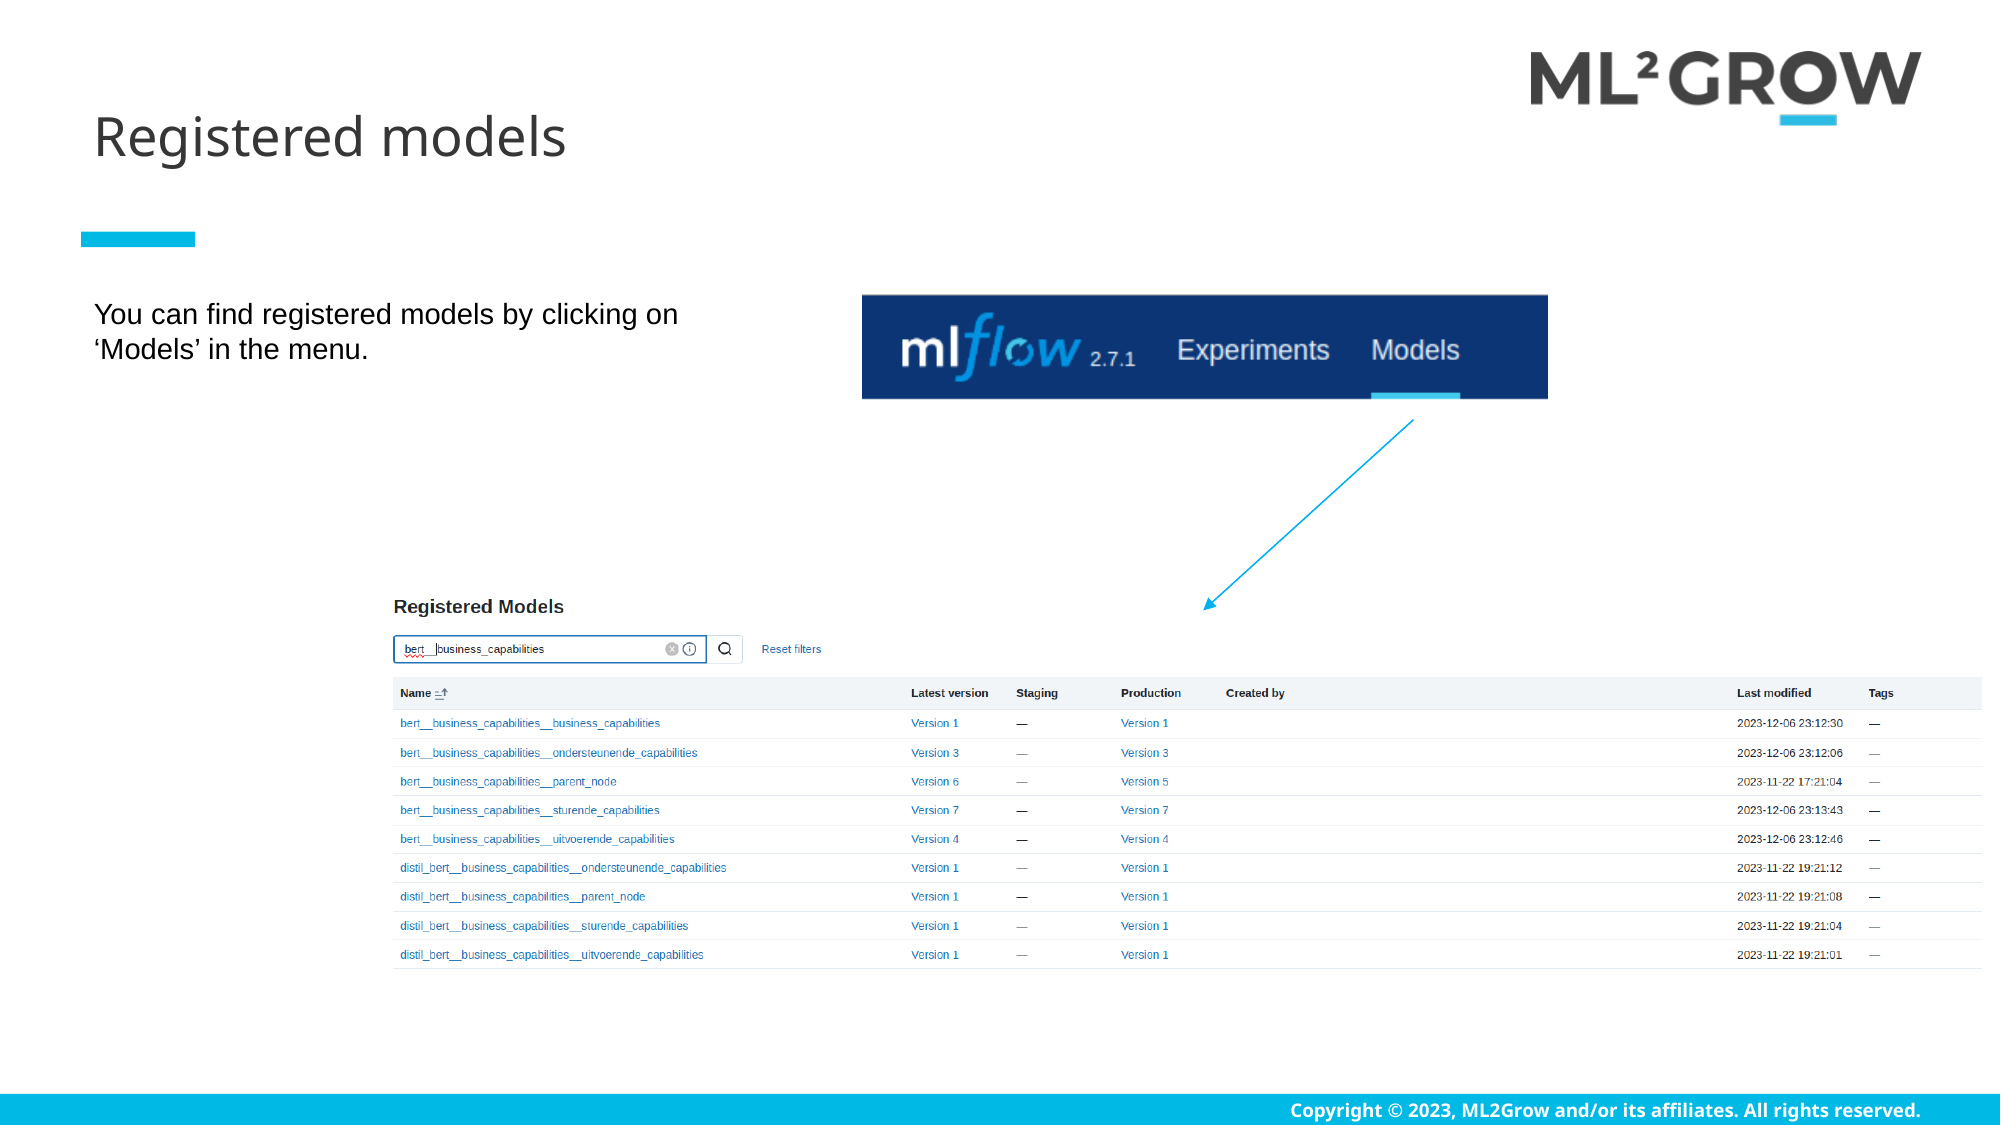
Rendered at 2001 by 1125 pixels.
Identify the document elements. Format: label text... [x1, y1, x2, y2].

picture [1531, 51, 1922, 101]
text_box You can find registered models by clicking on ‘Models’ in the menu. [78, 280, 737, 462]
picture [861, 293, 1549, 426]
picture [384, 585, 1983, 987]
list Registered models [78, 101, 2000, 232]
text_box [1202, 419, 1414, 611]
